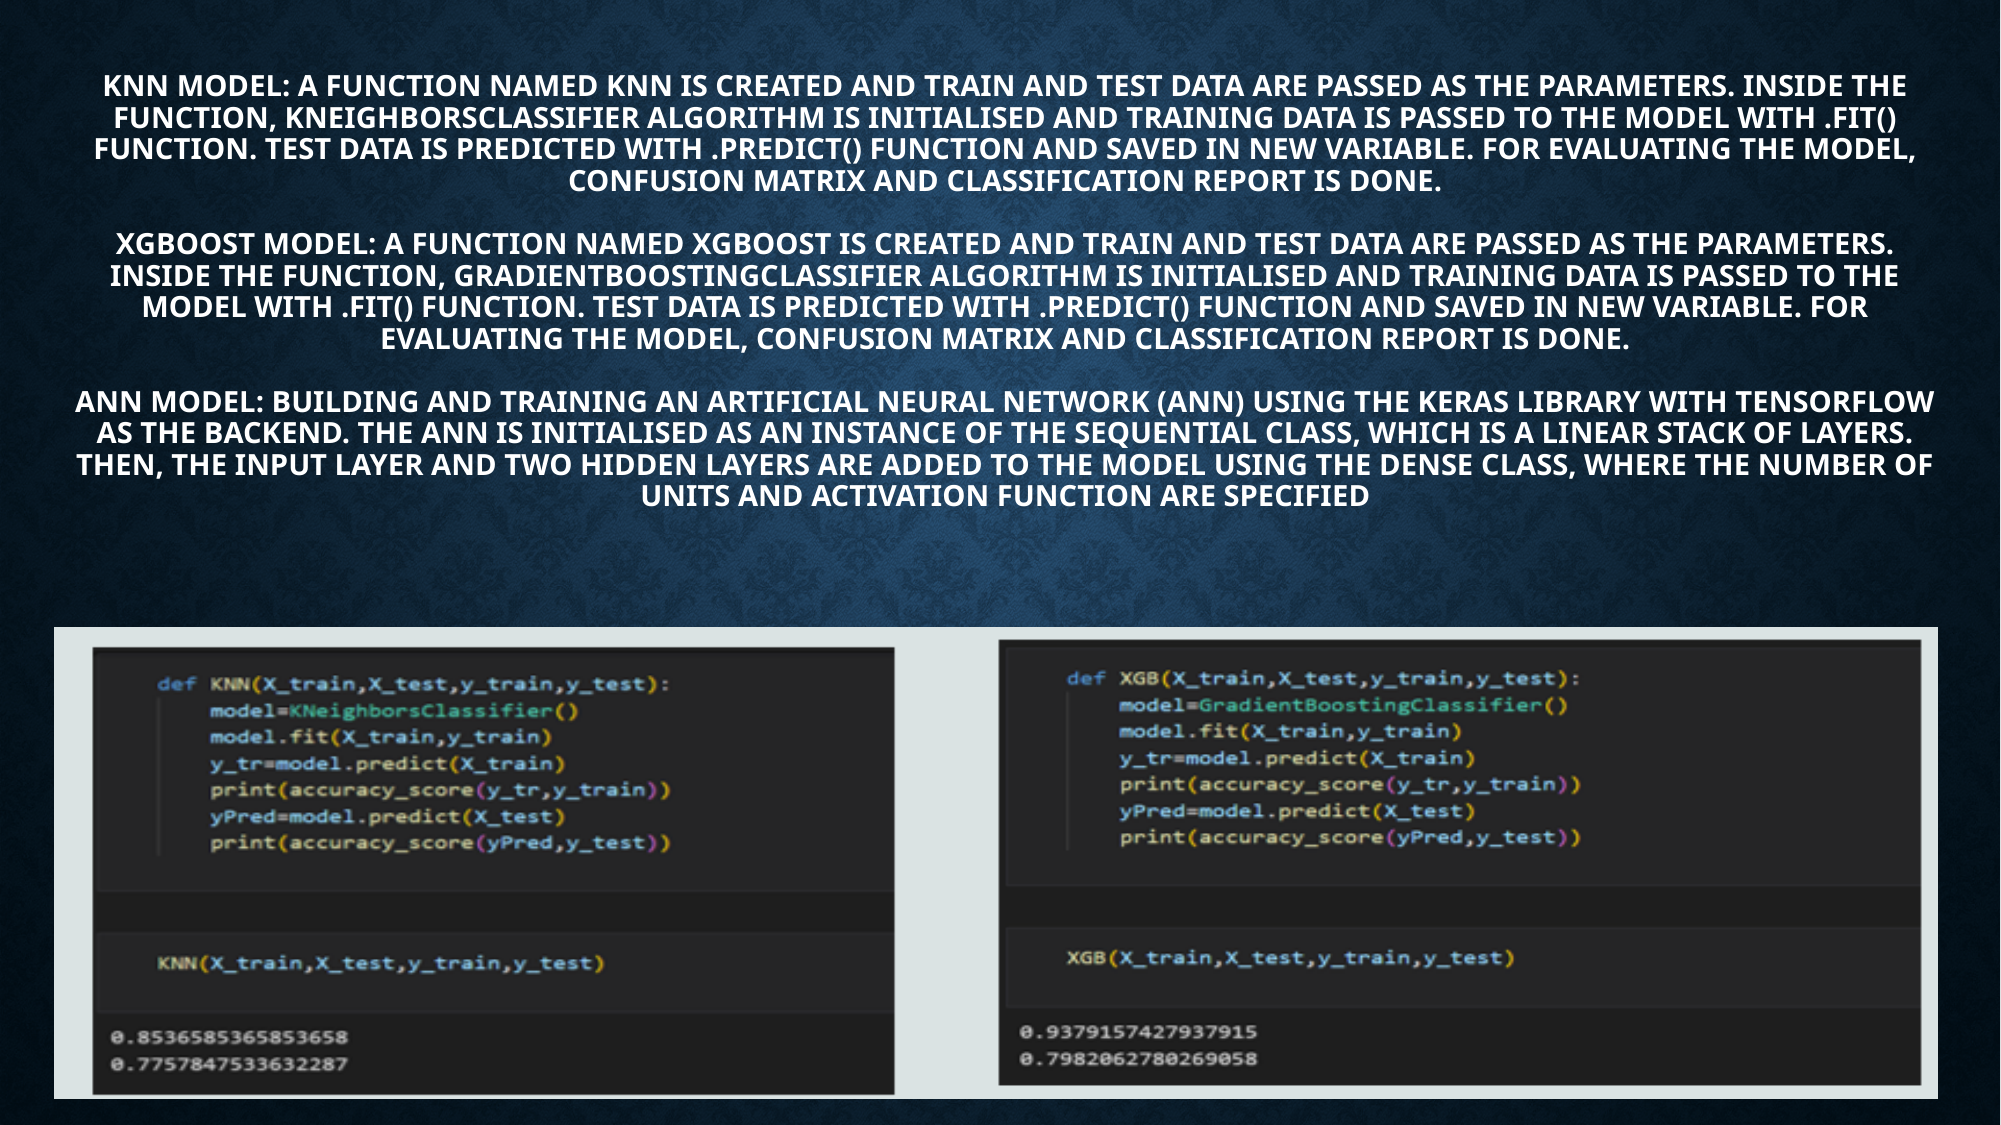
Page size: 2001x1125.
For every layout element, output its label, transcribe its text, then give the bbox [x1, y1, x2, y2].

title KNN Model: A function named KNN is created and train and test data are passed as the parameters. Inside the function, KNeighborsClassifier algorithm is initialised and training data is passed to the model with .fit() function. Test data is predicted with .predict() function and saved in new variable. For evaluating the model, confusion matrix and classification report is done. Xgboost Model: A function named xgboost is created and train and test data are passed as the parameters. Inside the function, GradientBoostingClassifier algorithm is initialised and training data is passed to the model with .fit() function. Test data is predicted with .predict() function and saved in new variable. For evaluating the model, confusion matrix and classification report is done. ANN Model: Building and training an Artificial Neural Network (ANN) using the Keras library with TensorFlow as the backend. The ANN is initialised as an instance of the Sequential class, which is a linear stack of layers. Then, the input layer and two hidden layers are added to the model using the Dense class, where the number of units and activation function are specified [54, 21, 1957, 598]
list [54, 626, 1938, 1100]
